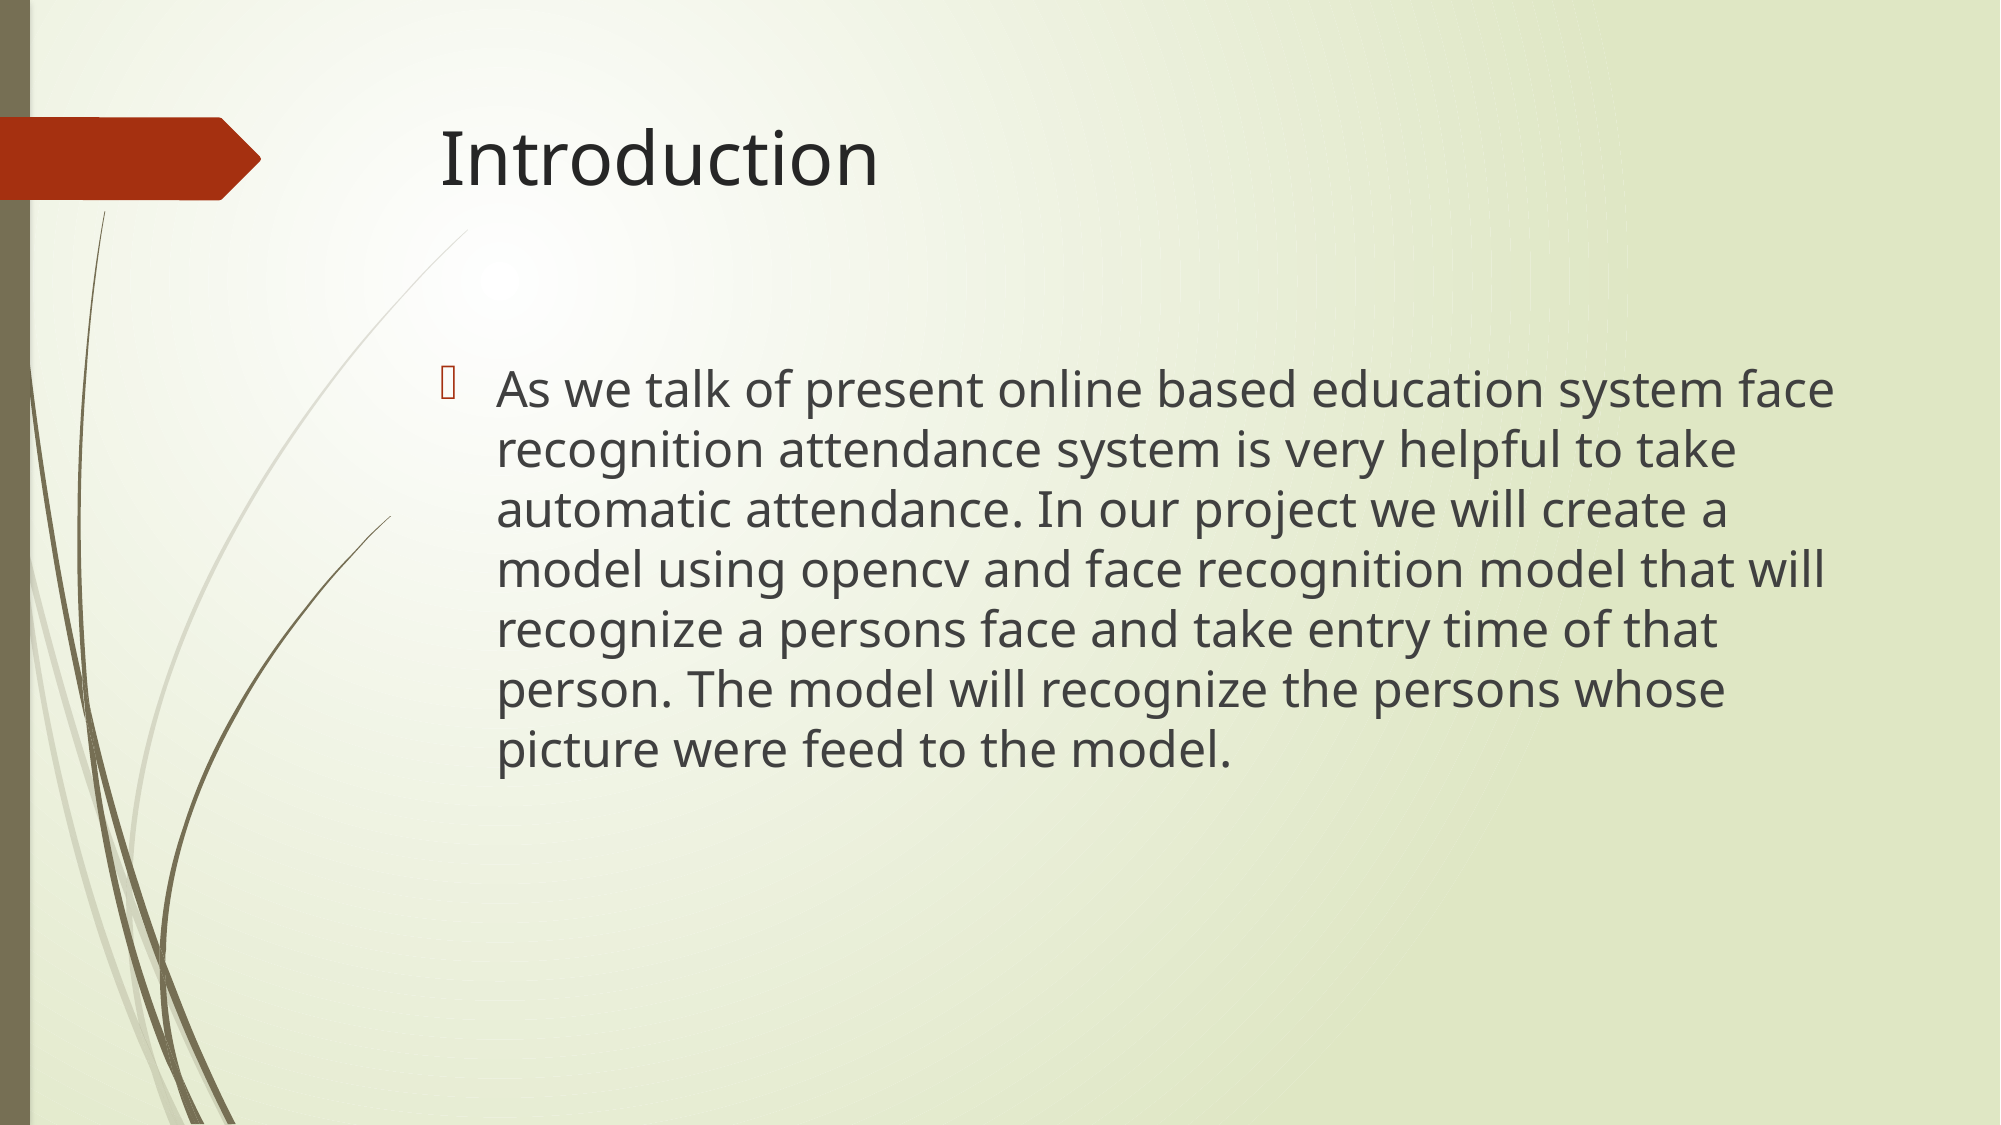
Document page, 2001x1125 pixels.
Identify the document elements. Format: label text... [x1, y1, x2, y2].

title Introduction [425, 102, 1888, 313]
list As we talk of present online based education system face recognition attendance system is very helpful to take automatic attendance. In our project we will create a model using opencv and face recognition model that will recognize a persons face and take entry time of that person. The model will recognize the persons whose picture were feed to the model. [424, 350, 1888, 970]
